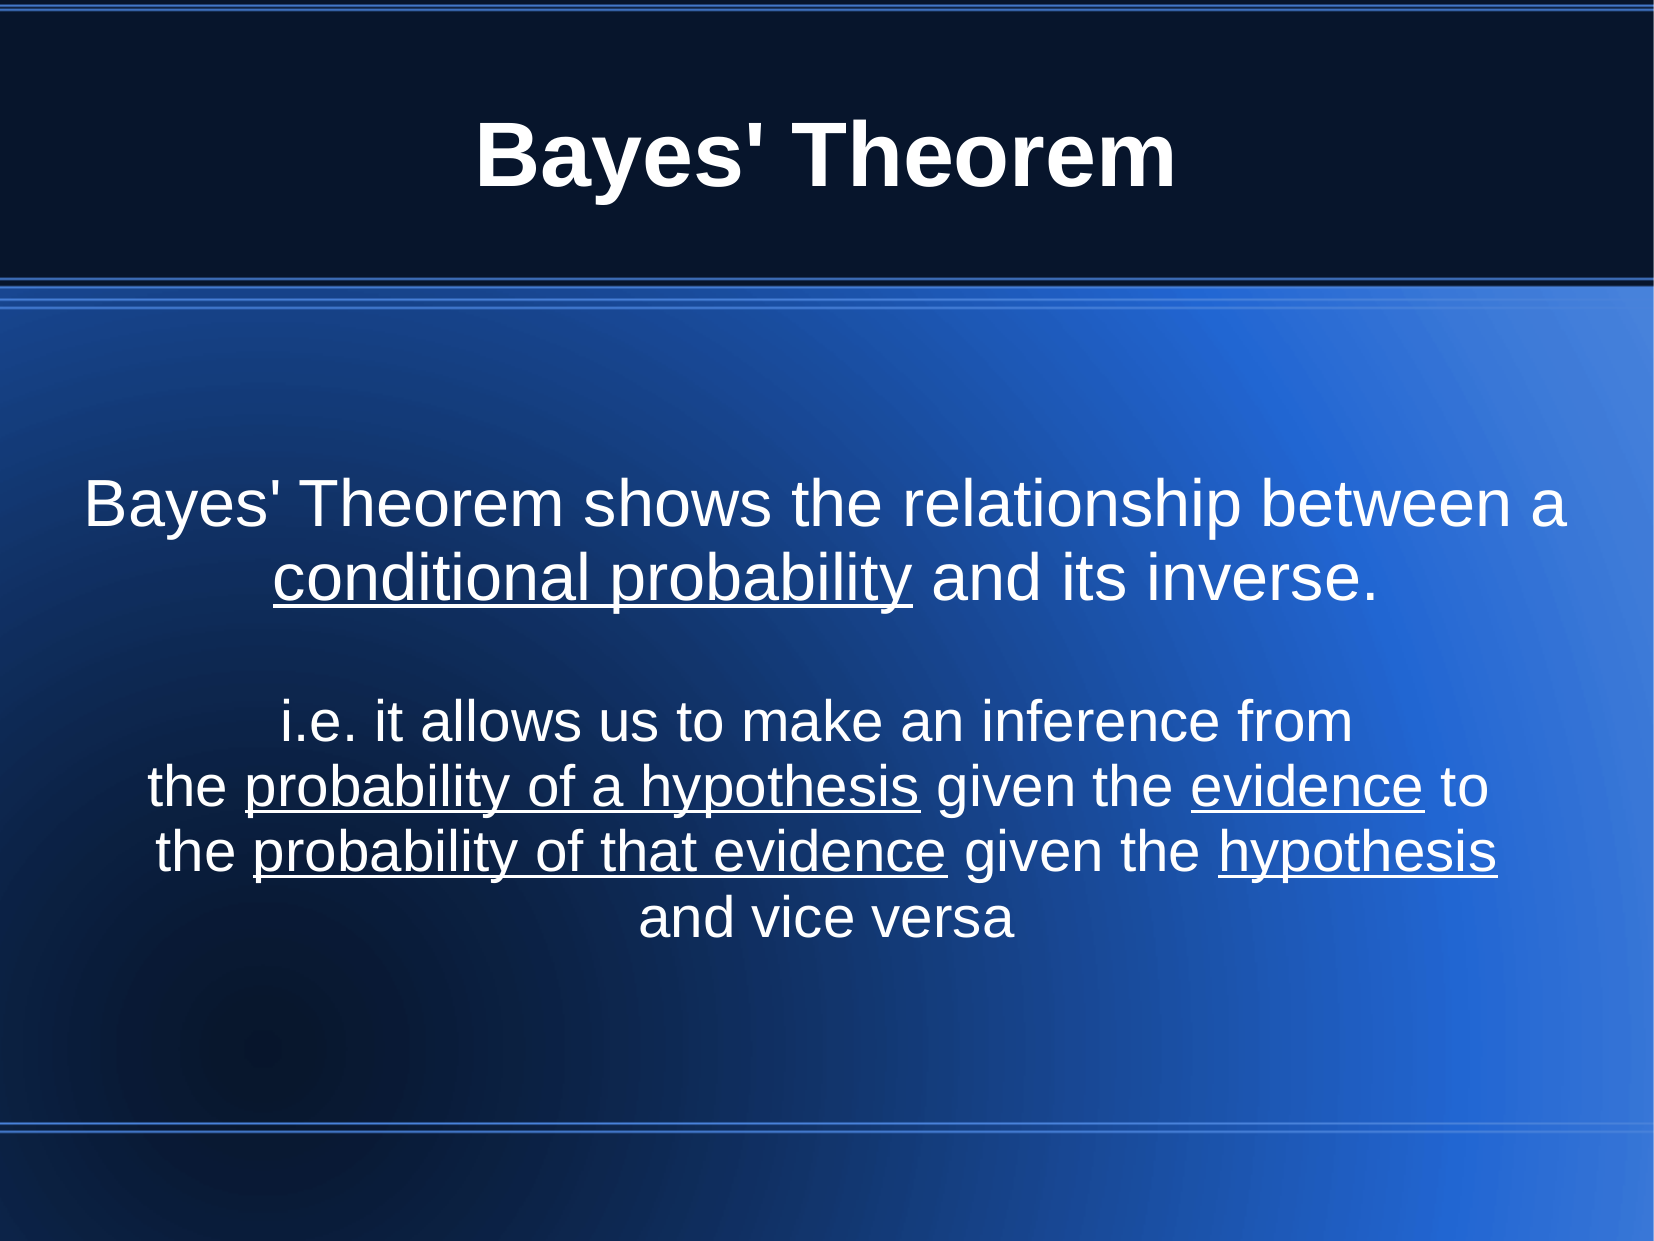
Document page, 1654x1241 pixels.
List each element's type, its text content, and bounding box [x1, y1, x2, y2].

picture [0, 0, 1654, 1241]
subtitle Bayes' Theorem shows the relationship between a conditional probability and its inverse. i.e. it allows us to make an inference from the probability of a hypothesis given the evidence to the probability of that evidence given the hypothesis and vice versa [82, 362, 1571, 1050]
title Bayes' Theorem [82, 56, 1571, 250]
